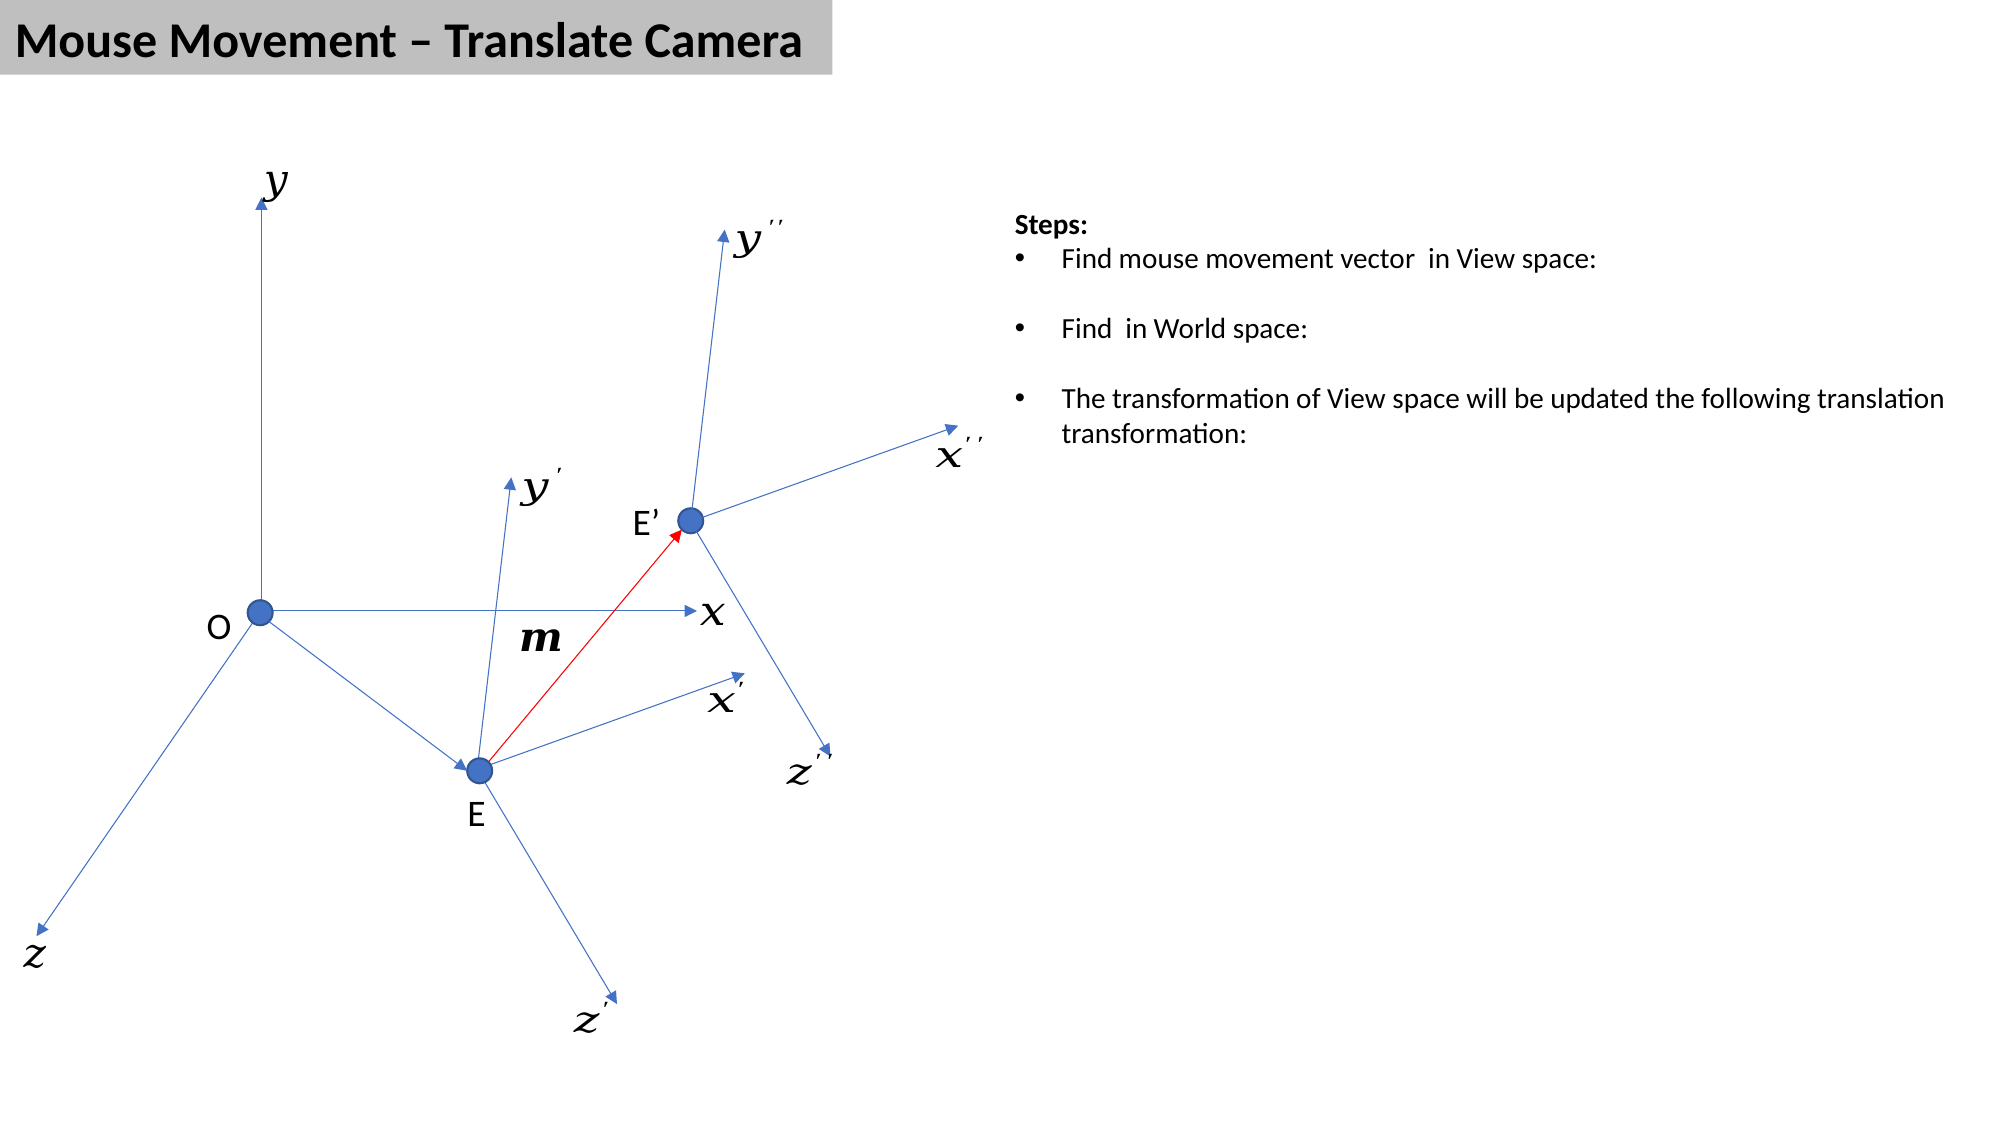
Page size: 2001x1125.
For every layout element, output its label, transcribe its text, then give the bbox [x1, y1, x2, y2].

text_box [488, 529, 658, 762]
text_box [445, 462, 747, 1042]
text_box Mouse Movement – Translate Camera [0, 0, 833, 75]
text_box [21, 158, 728, 978]
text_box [658, 214, 985, 794]
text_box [269, 621, 468, 771]
